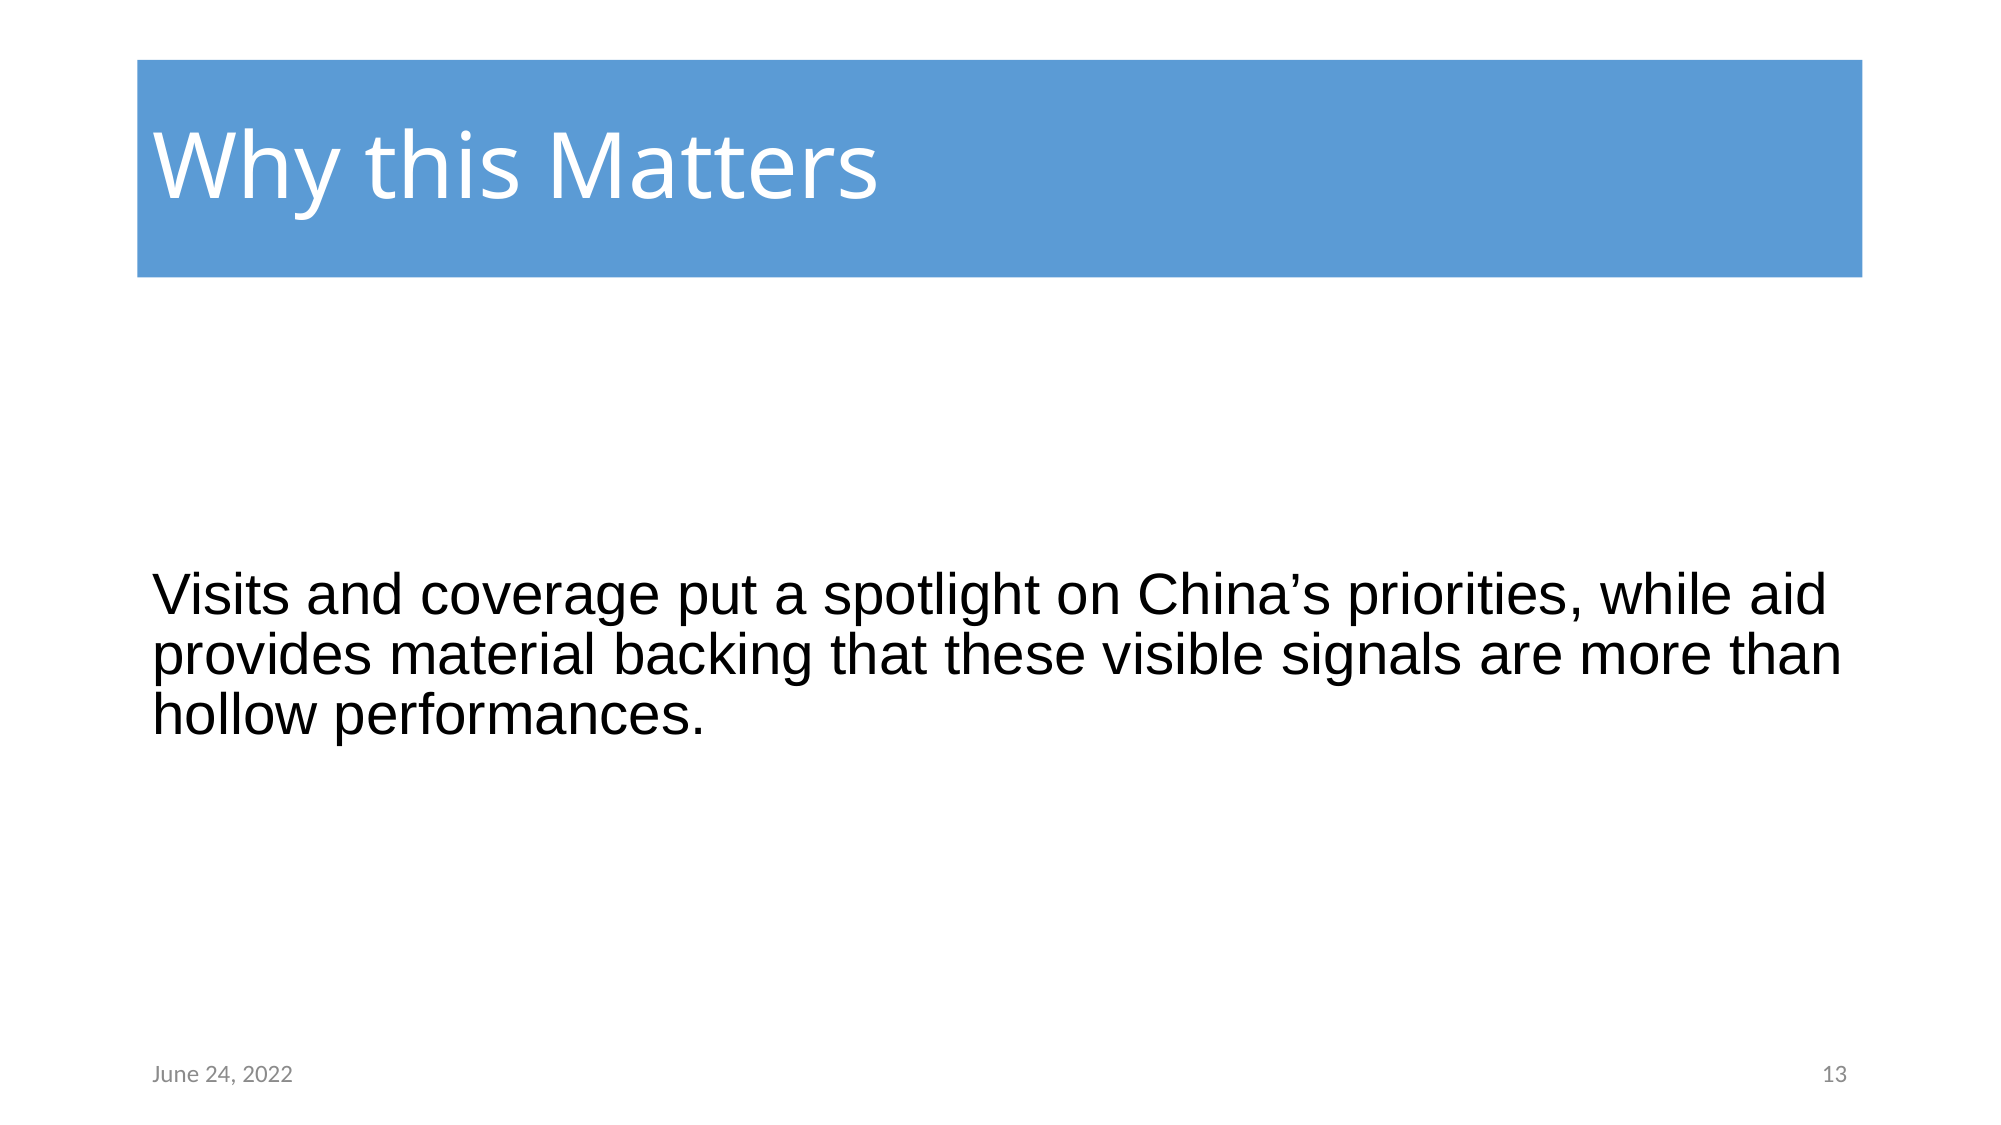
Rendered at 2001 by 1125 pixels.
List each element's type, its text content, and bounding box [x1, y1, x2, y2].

slide_number ‹#› [1412, 1042, 1863, 1103]
list Visits and coverage put a spotlight on China’s priorities, while aid provides material backing that these visible signals are more than hollow performances. [137, 299, 1863, 1014]
title Why this Matters [137, 59, 1863, 278]
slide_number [137, 1042, 588, 1103]
